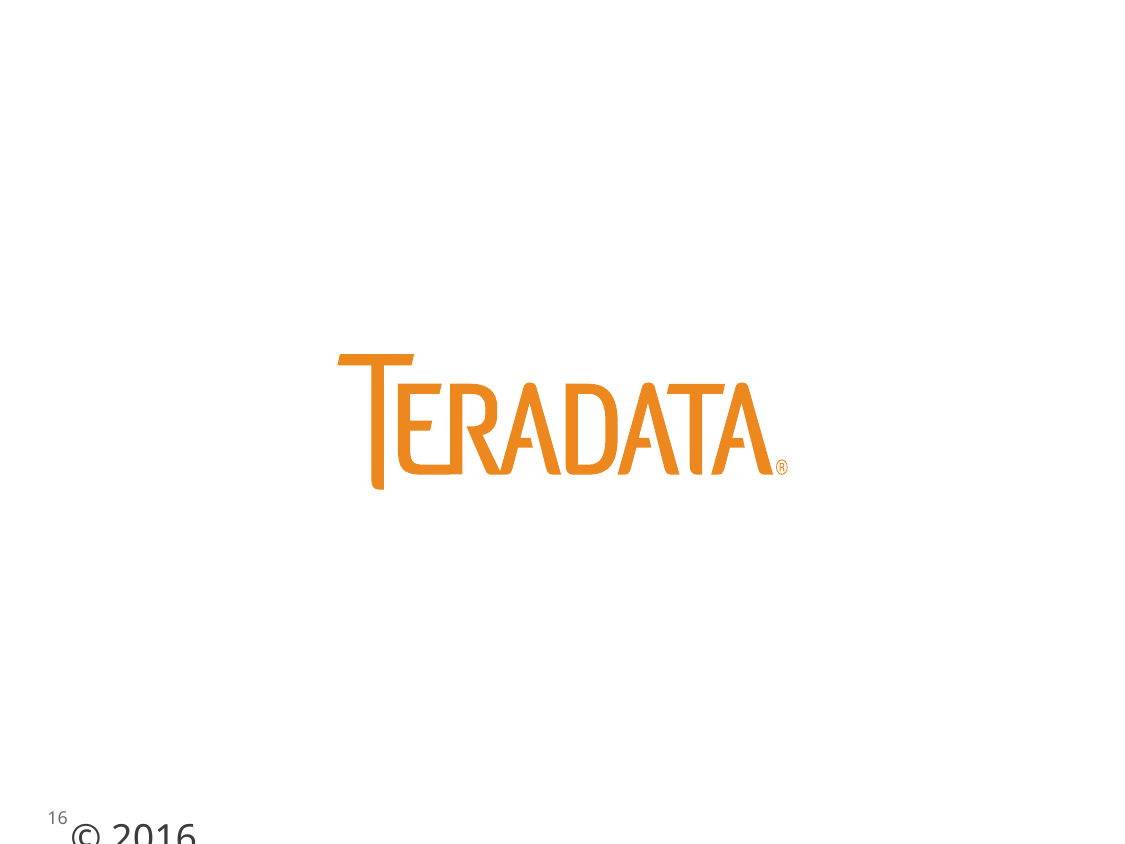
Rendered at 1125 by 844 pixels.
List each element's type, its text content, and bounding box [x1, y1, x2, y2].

slide_number © 2016 Teradata [55, 806, 263, 825]
